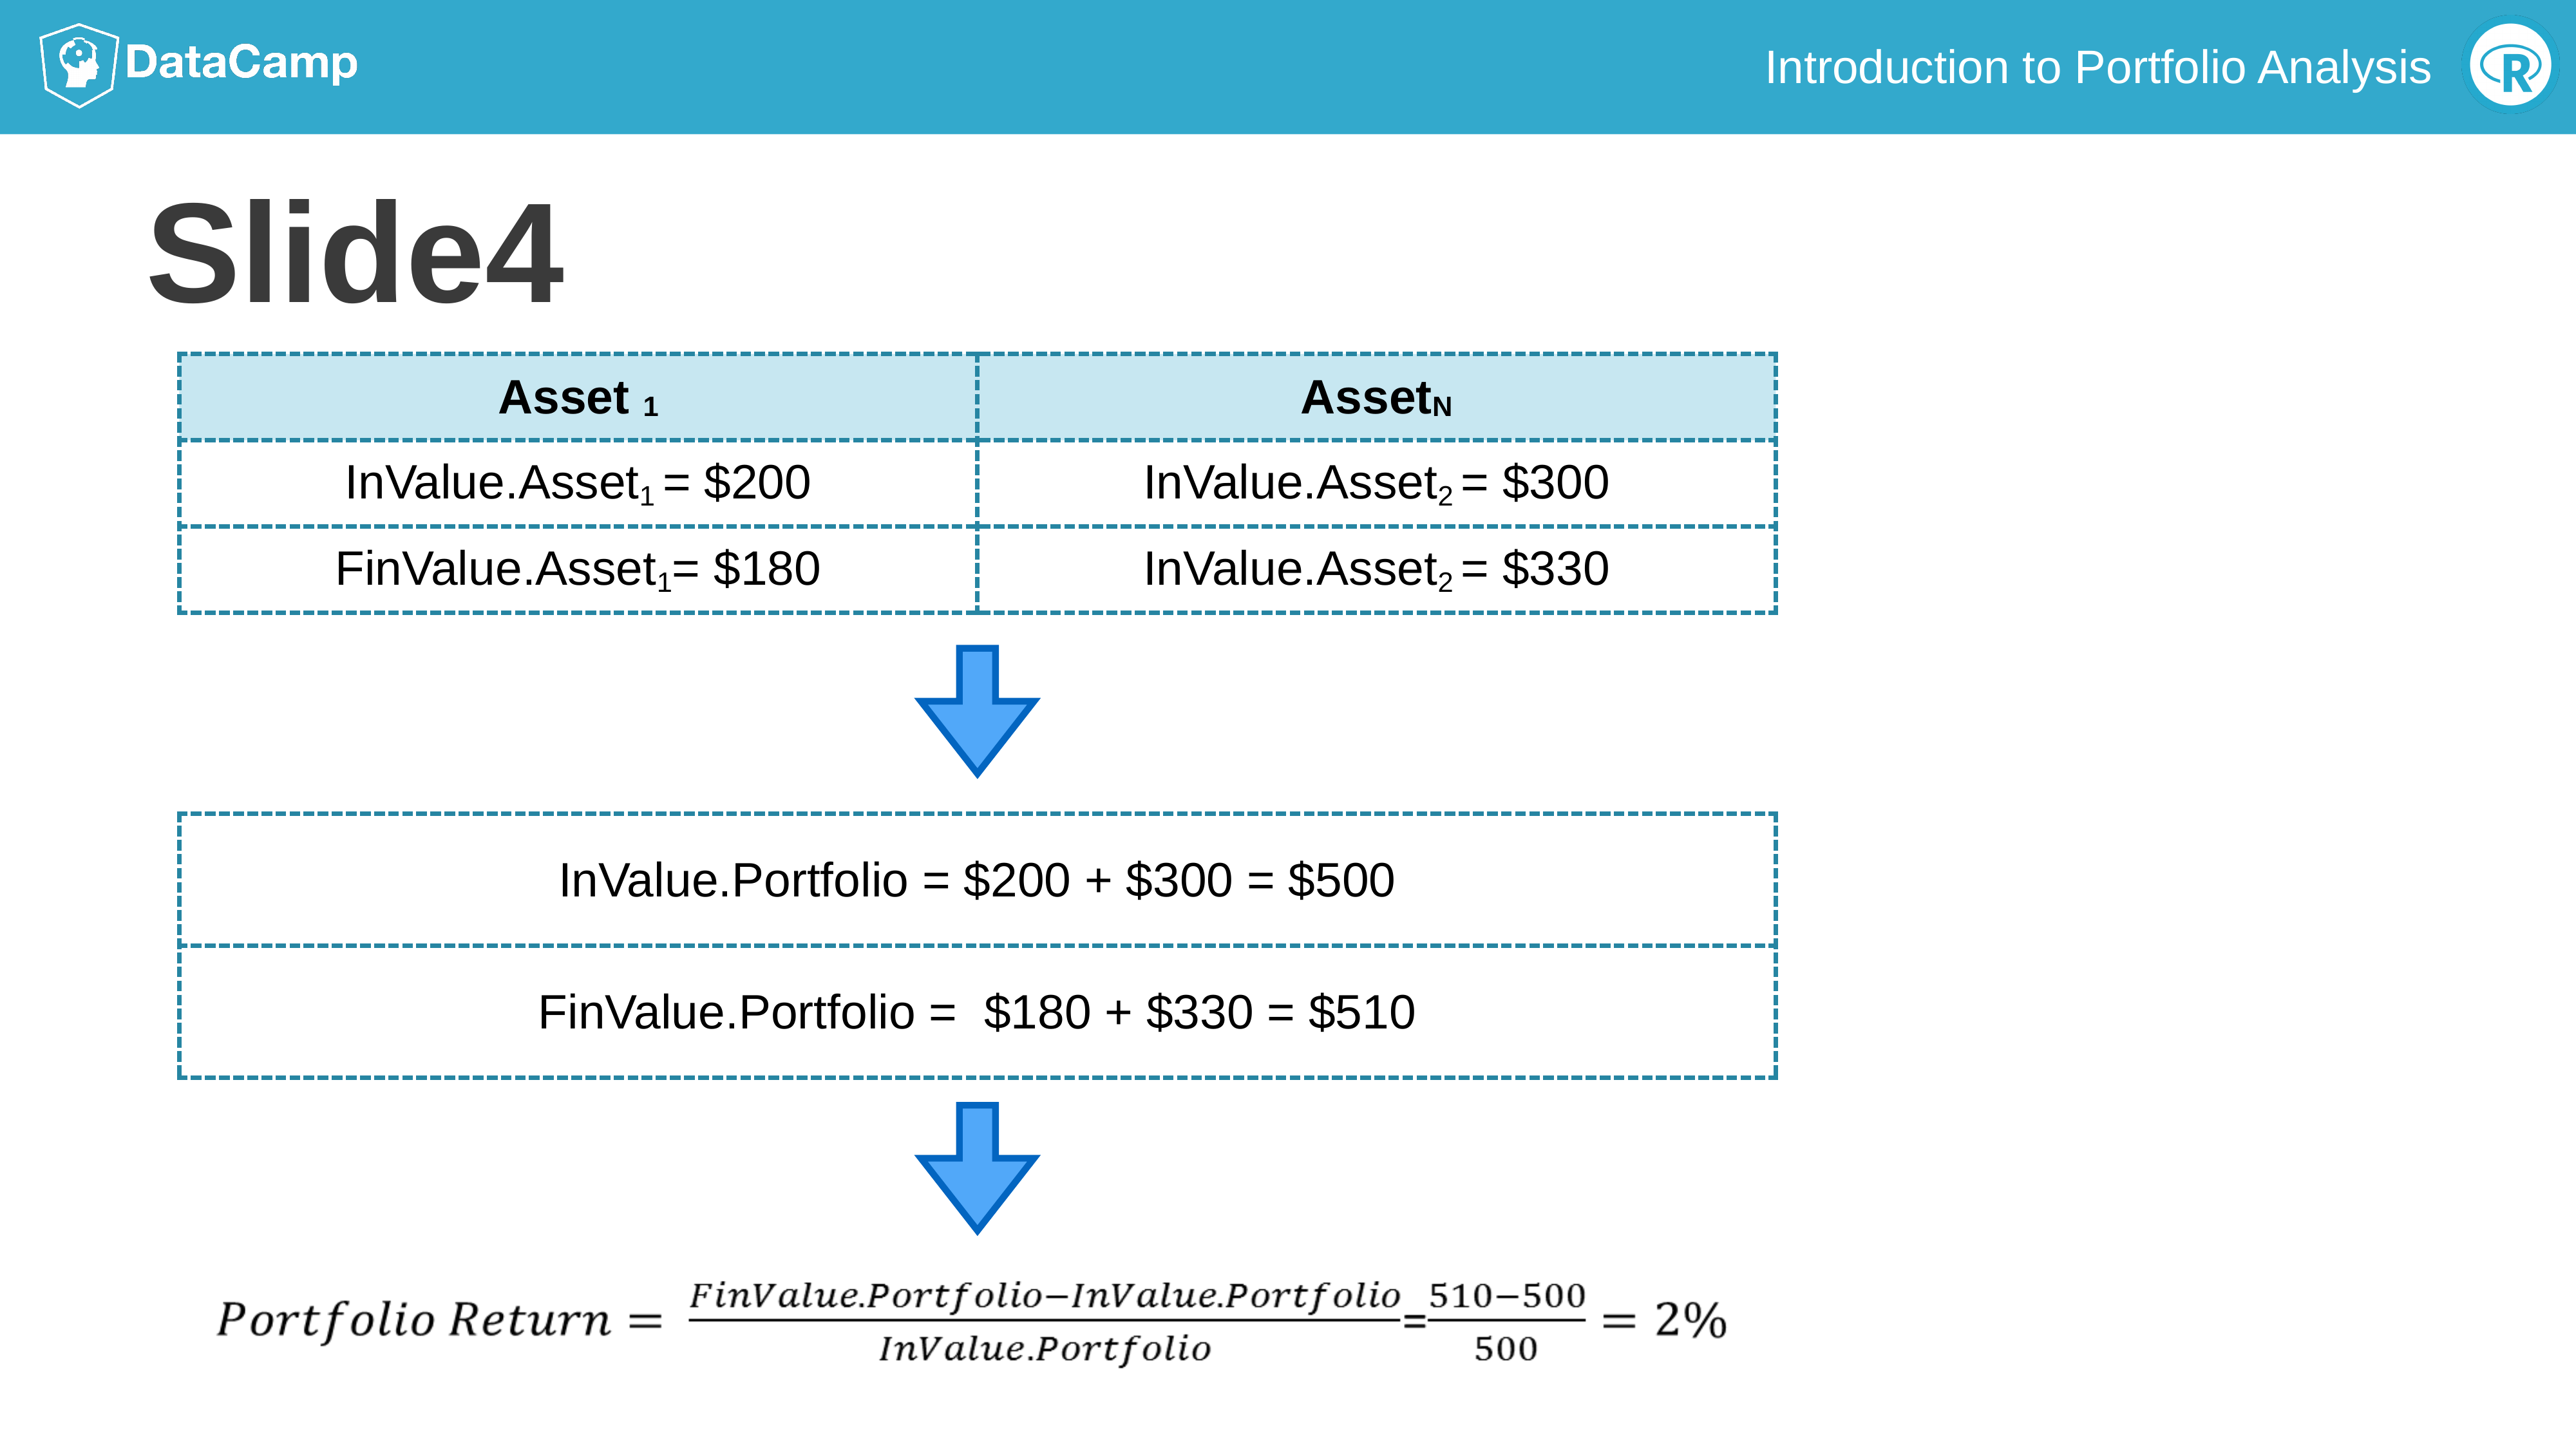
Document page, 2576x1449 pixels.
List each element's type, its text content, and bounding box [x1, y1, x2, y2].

table_cell InValue.Asset2 = $300 [978, 440, 1776, 526]
table_cell FinValue.Portfolio = $180 + $330 = $510 [179, 946, 1776, 1078]
table_cell InValue.Asset1 = $200 [179, 440, 978, 526]
table_cell FinValue.Asset1= $180 [179, 526, 978, 612]
table_header Asset 1 [179, 354, 978, 440]
table_cell InValue.Asset2 = $330 [978, 526, 1776, 612]
text_box [921, 648, 1034, 774]
table_header InValue.Portfolio = $200 + $300 = $500 [179, 814, 1776, 946]
text_box [921, 1105, 1034, 1231]
picture [19, 9, 379, 120]
table_header AssetN [978, 354, 1776, 440]
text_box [191, 1266, 1763, 1386]
title Slide4 [138, 152, 2072, 339]
picture [2461, 15, 2560, 114]
